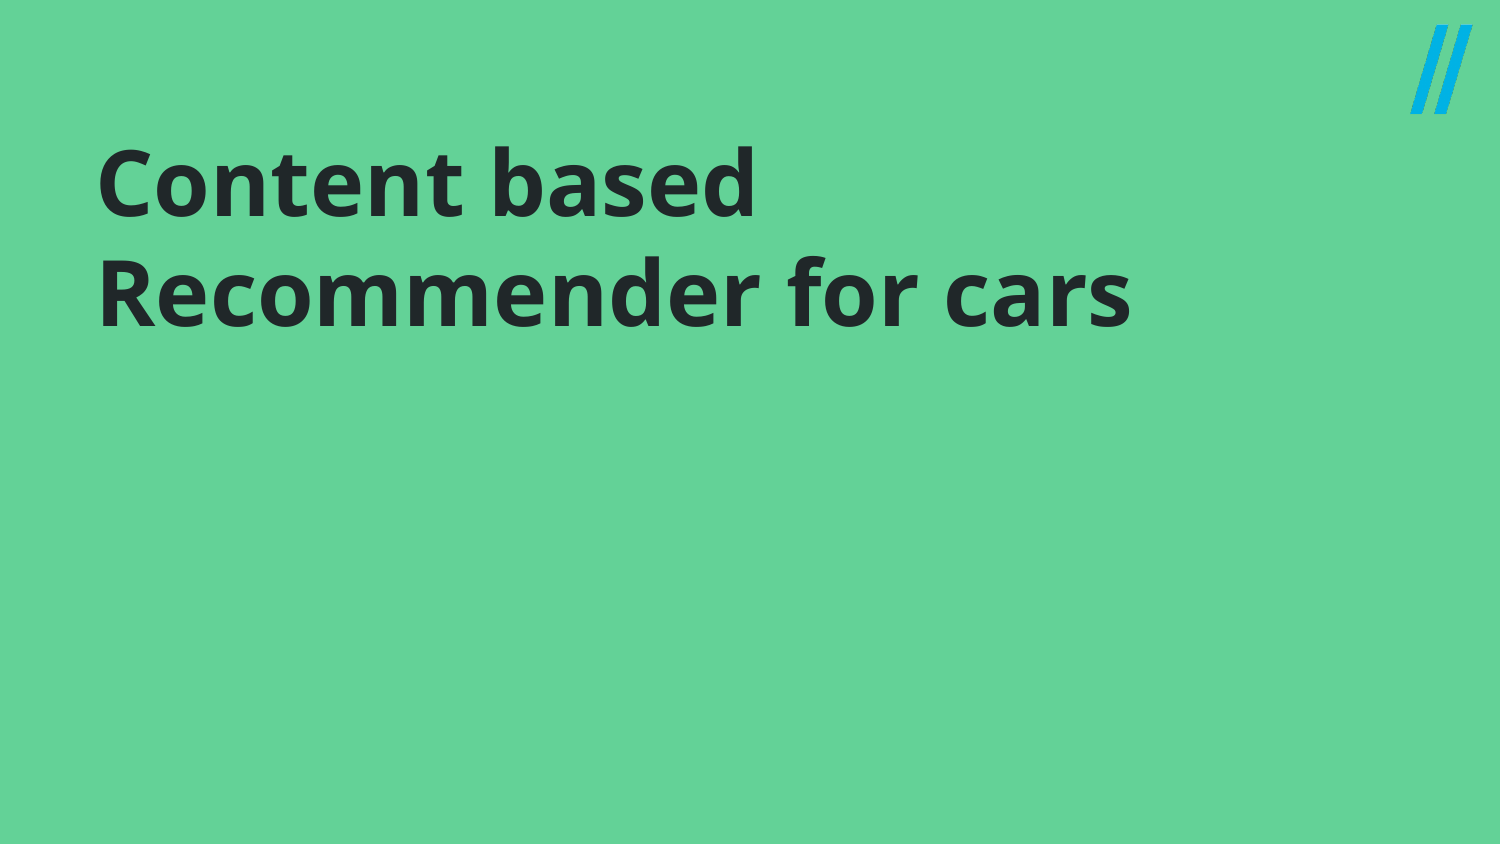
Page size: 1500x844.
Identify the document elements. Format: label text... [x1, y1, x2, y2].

picture [1369, 0, 1482, 127]
title Content based Recommender for cars [80, 86, 1204, 385]
